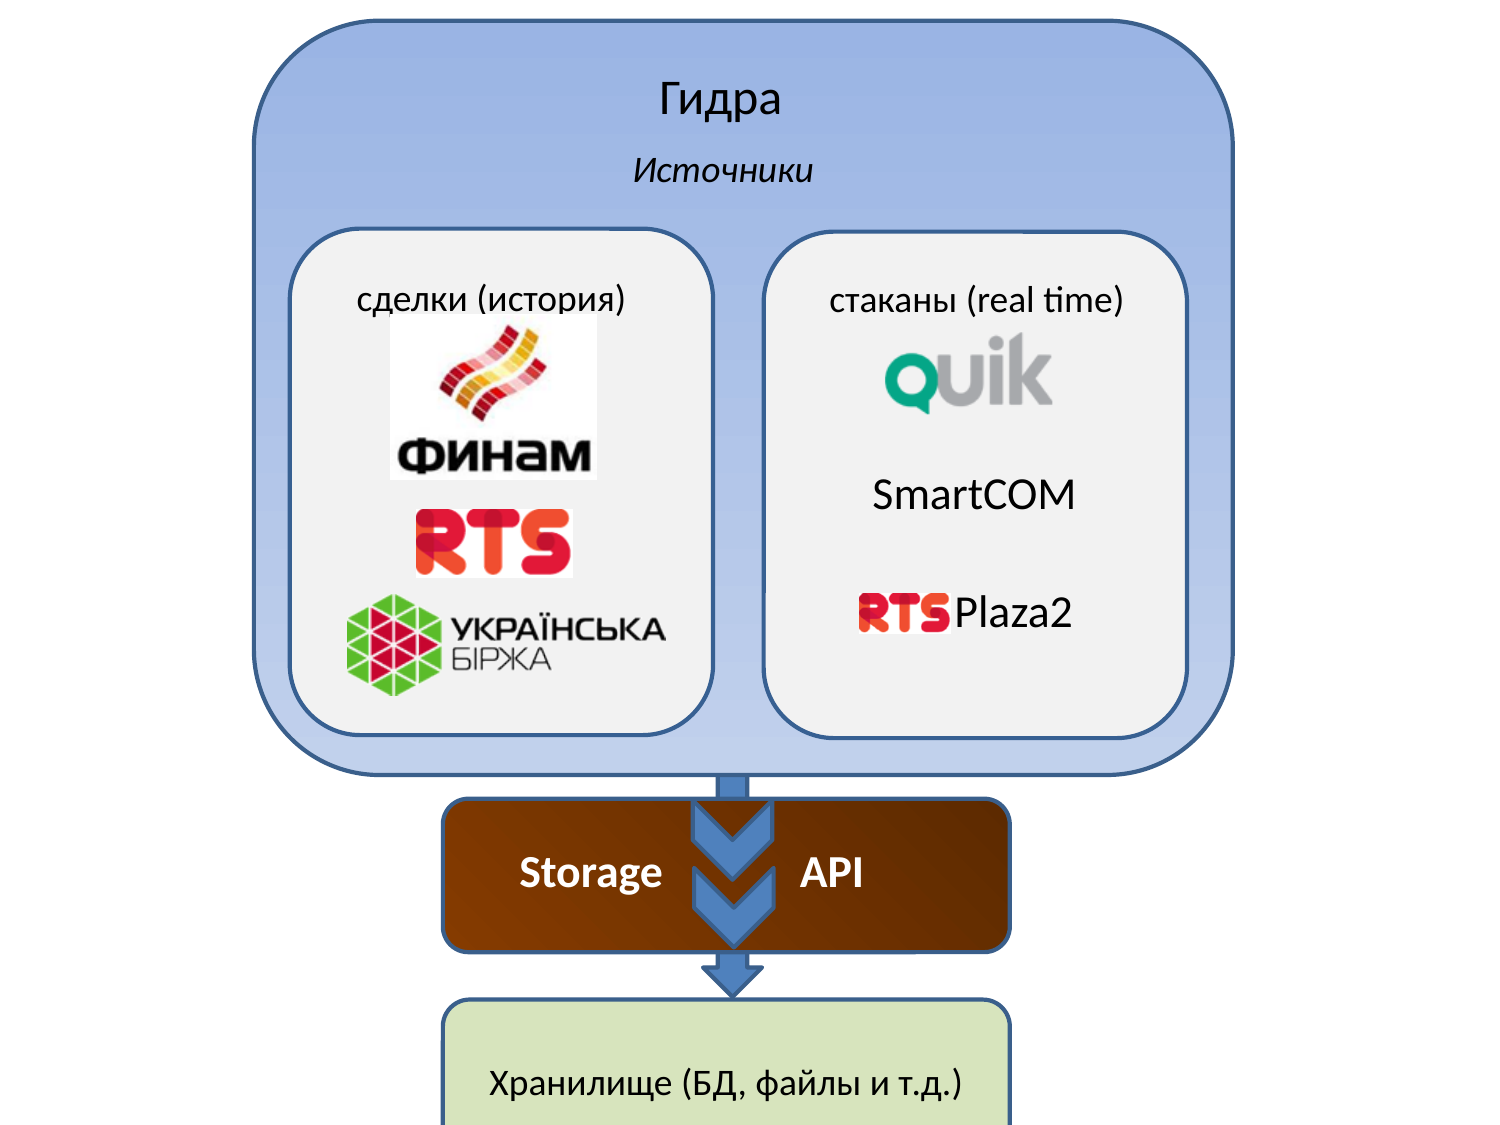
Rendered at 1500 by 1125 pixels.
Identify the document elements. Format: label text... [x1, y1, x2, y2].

text_box [440, 796, 1012, 955]
text_box [251, 18, 1235, 778]
picture [416, 509, 573, 578]
text_box [701, 955, 764, 1000]
text_box Plaza2 [939, 574, 1089, 645]
picture [832, 279, 1107, 469]
text_box [287, 226, 716, 738]
text_box сделки (история) [341, 266, 642, 327]
text_box стаканы (real time) [814, 267, 1140, 327]
text_box API [785, 834, 880, 905]
text_box SmartCOM [857, 476, 1092, 526]
text_box [715, 773, 750, 796]
text_box Storage [504, 834, 678, 905]
picture [346, 594, 667, 697]
text_box Источники [617, 137, 829, 197]
text_box Хранилище (БД, файлы и т.д.) [440, 997, 1012, 1125]
text_box Гидра [644, 57, 798, 133]
text_box [761, 229, 1190, 741]
picture [859, 593, 951, 634]
text_box [692, 865, 776, 950]
text_box [690, 798, 775, 882]
picture [389, 314, 597, 481]
